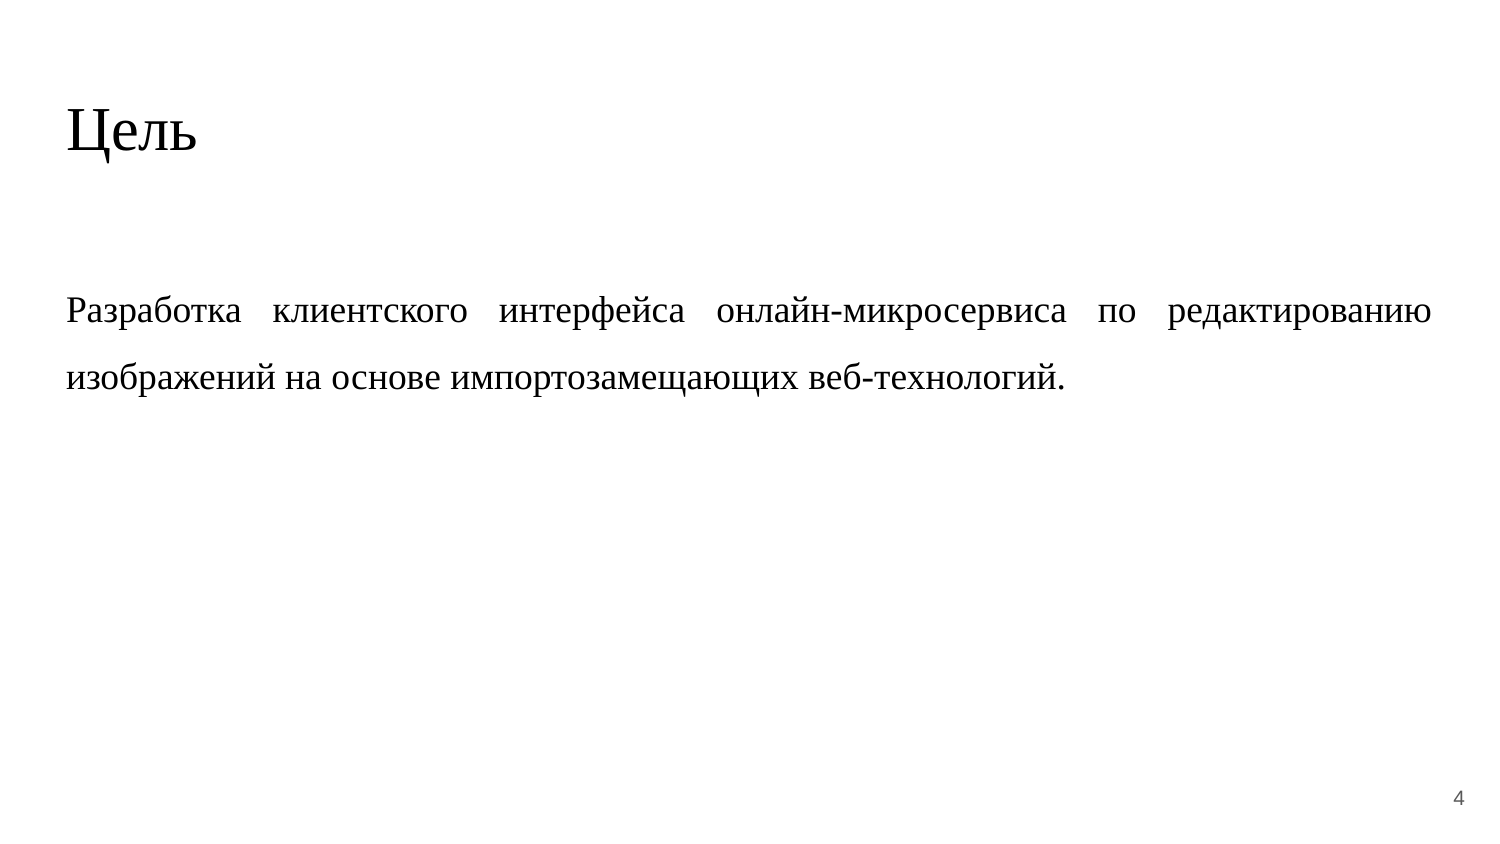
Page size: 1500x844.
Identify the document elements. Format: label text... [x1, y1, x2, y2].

list Разработка клиентского интерфейса онлайн-микросервиса по редактированию изображений на основе импортозамещающих веб-технологий. [51, 247, 1449, 808]
slide_number 4 [1389, 764, 1480, 830]
title Цель [51, 72, 1449, 167]
